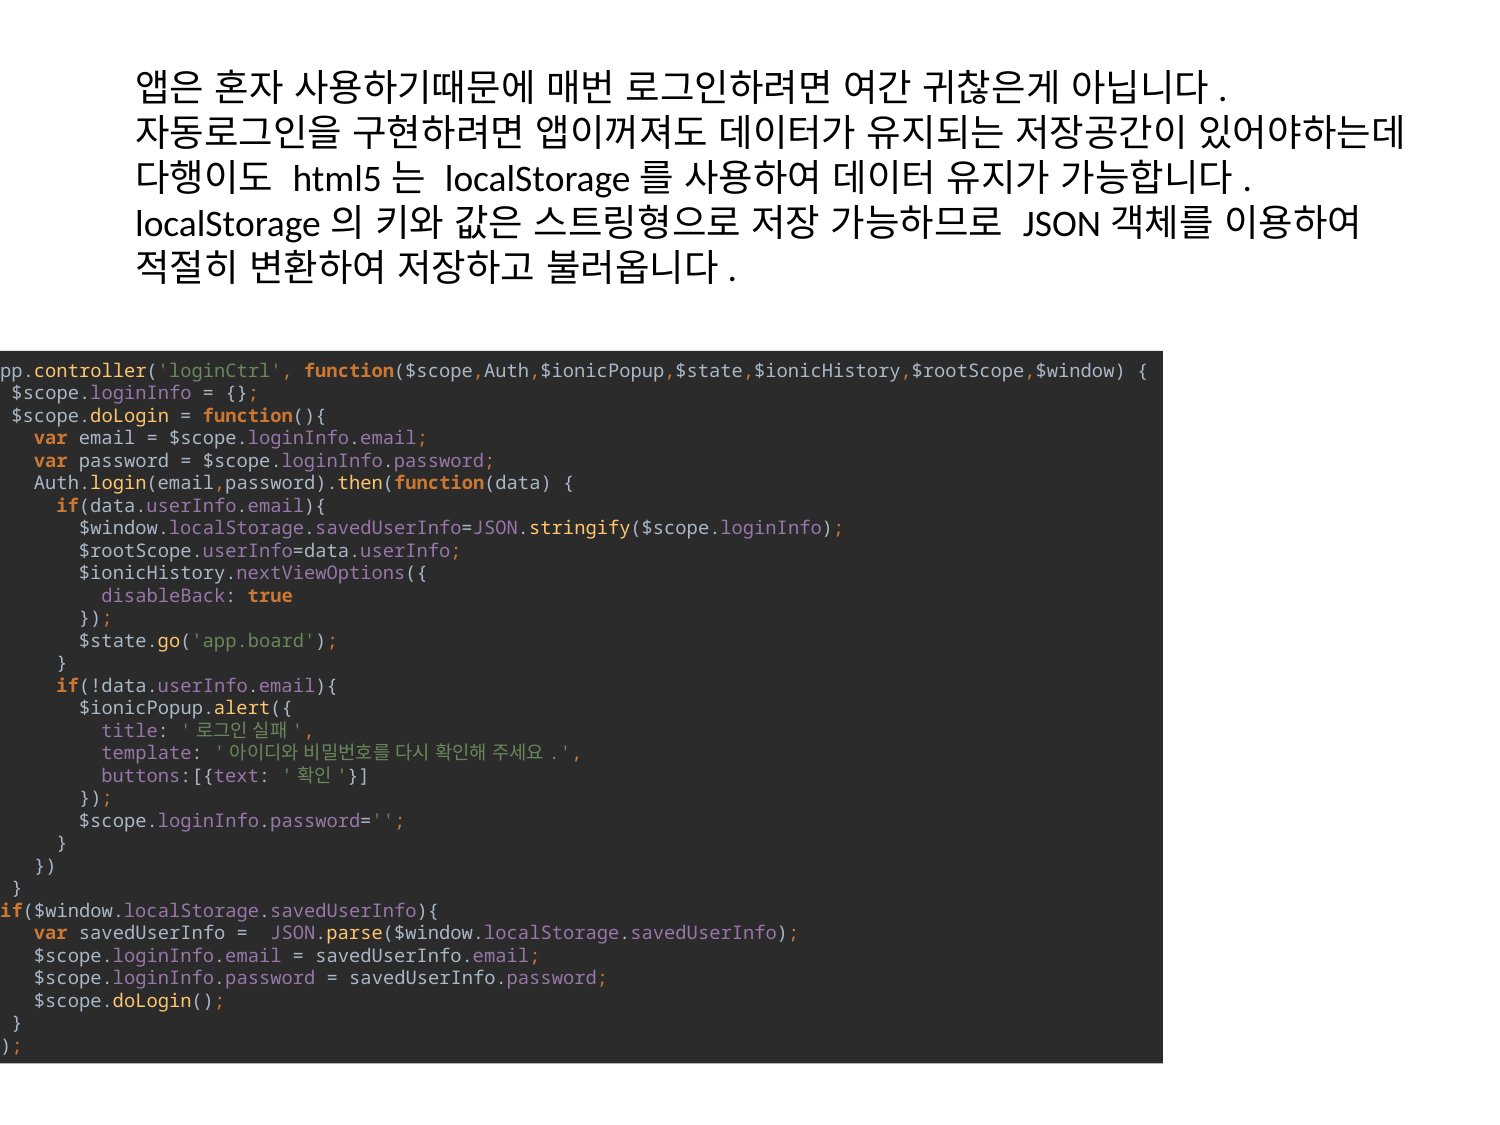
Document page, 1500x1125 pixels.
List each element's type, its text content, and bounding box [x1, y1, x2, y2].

text_box app.controller('loginCtrl', function($scope,Auth,$ionicPopup,$state,$ionicHistory,$rootScope,$window) { $scope.loginInfo = {}; $scope.doLogin = function(){ var email = $scope.loginInfo.email; var password = $scope.loginInfo.password; Auth.login(email,password).then(function(data) { if(data.userInfo.email){ $window.localStorage.savedUserInfo=JSON.stringify($scope.loginInfo); $rootScope.userInfo=data.userInfo; $ionicHistory.nextViewOptions({ disableBack: true }); $state.go('app.board'); } if(!data.userInfo.email){ $ionicPopup.alert({ title: '로그인 실패', template: '아이디와 비밀번호를 다시 확인해 주세요.', buttons:[{text: '확인'}] }); $scope.loginInfo.password=''; } }) } if($window.localStorage.savedUserInfo){ var savedUserInfo = JSON.parse($window.localStorage.savedUserInfo); $scope.loginInfo.email = savedUserInfo.email; $scope.loginInfo.password = savedUserInfo.password; $scope.doLogin(); } }); [0, 350, 1163, 1064]
text_box 앱은 혼자 사용하기때문에 매번 로그인하려면 여간 귀찮은게 아닙니다. 자동로그인을 구현하려면 앱이꺼져도 데이터가 유지되는 저장공간이 있어야하는데 다행이도 html5는 localStorage를 사용하여 데이터 유지가 가능합니다. localStorage의 키와 값은 스트링형으로 저장 가능하므로 JSON객체를 이용하여 적절히 변환하여 저장하고 불러옵니다. [120, 56, 1421, 297]
